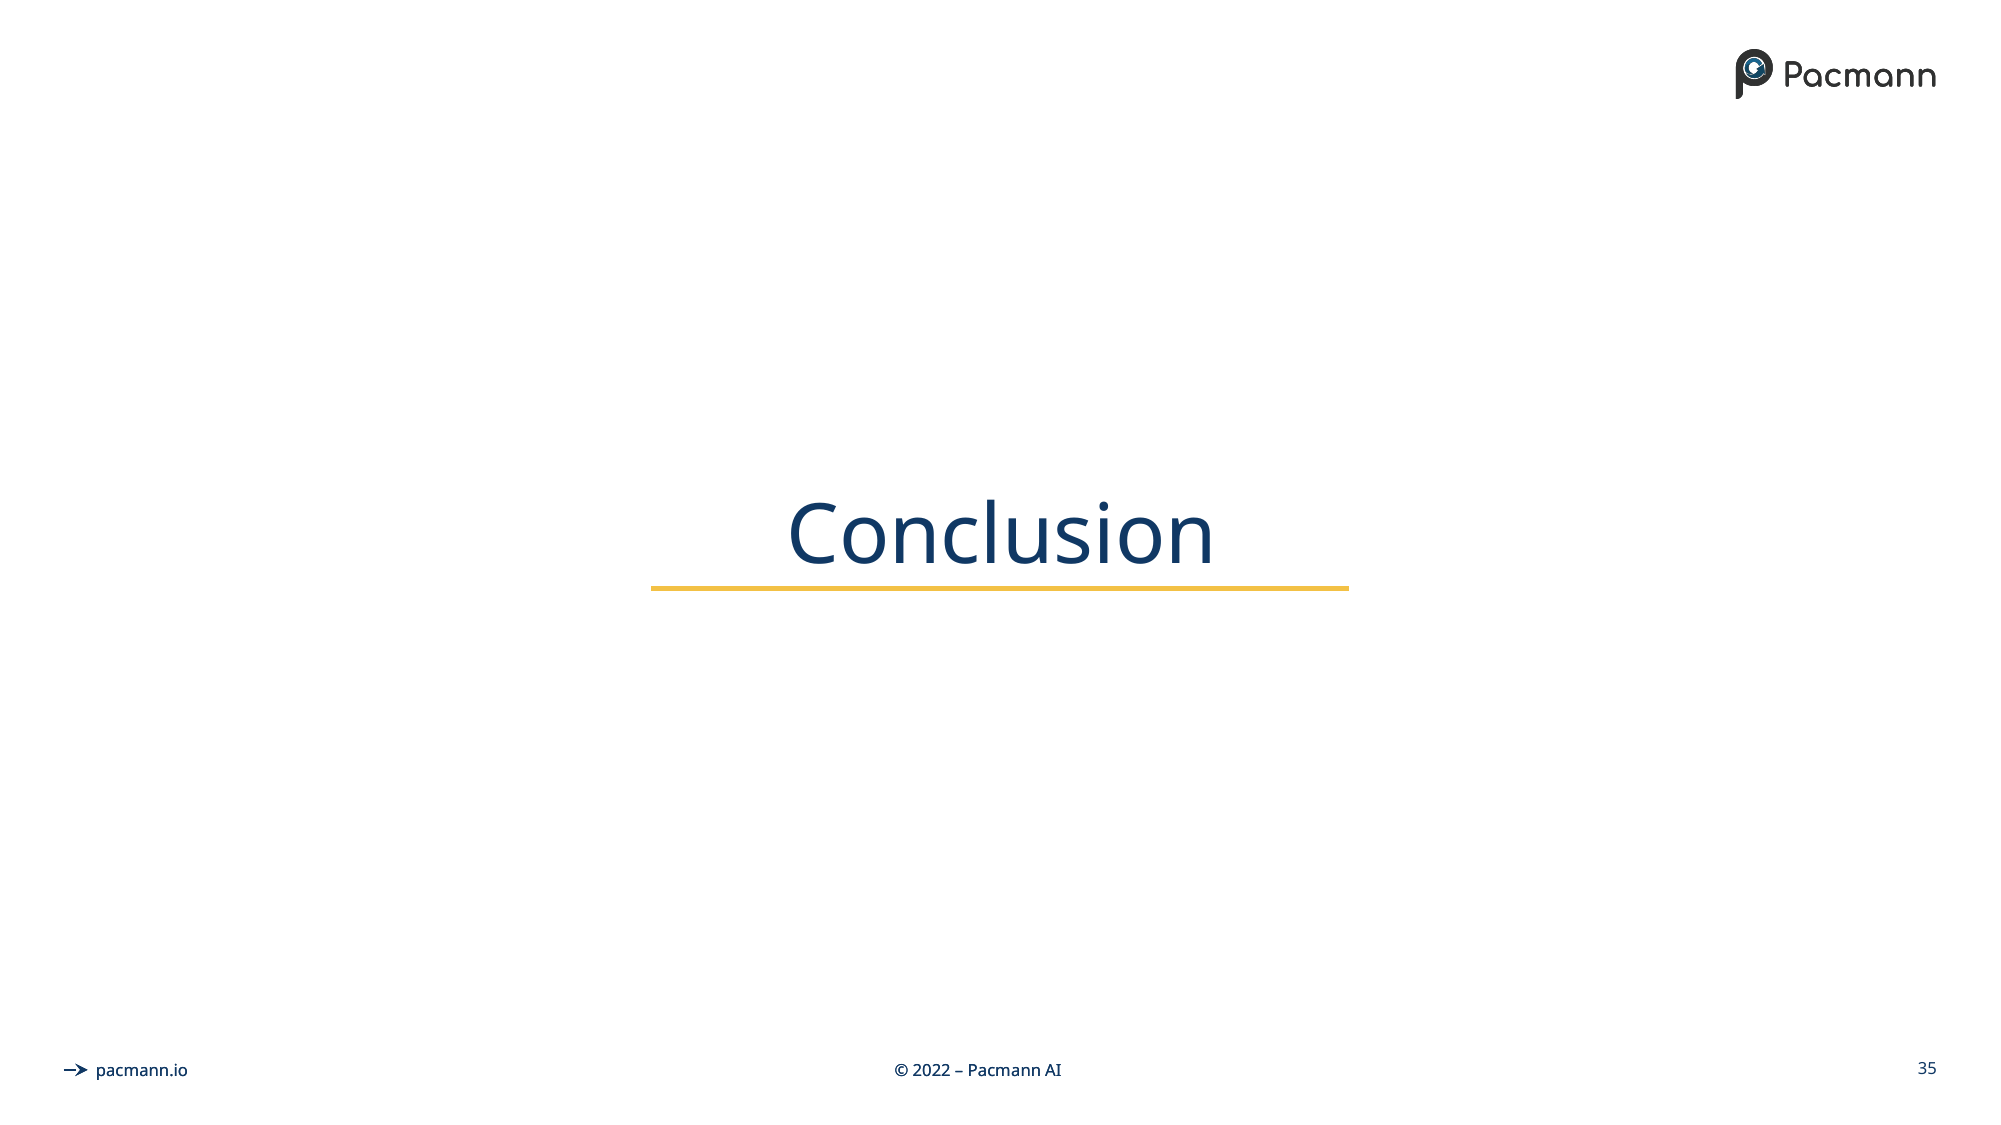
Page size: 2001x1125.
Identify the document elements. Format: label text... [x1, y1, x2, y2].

title Conclusion [51, 441, 1952, 589]
picture [1707, 36, 1966, 112]
